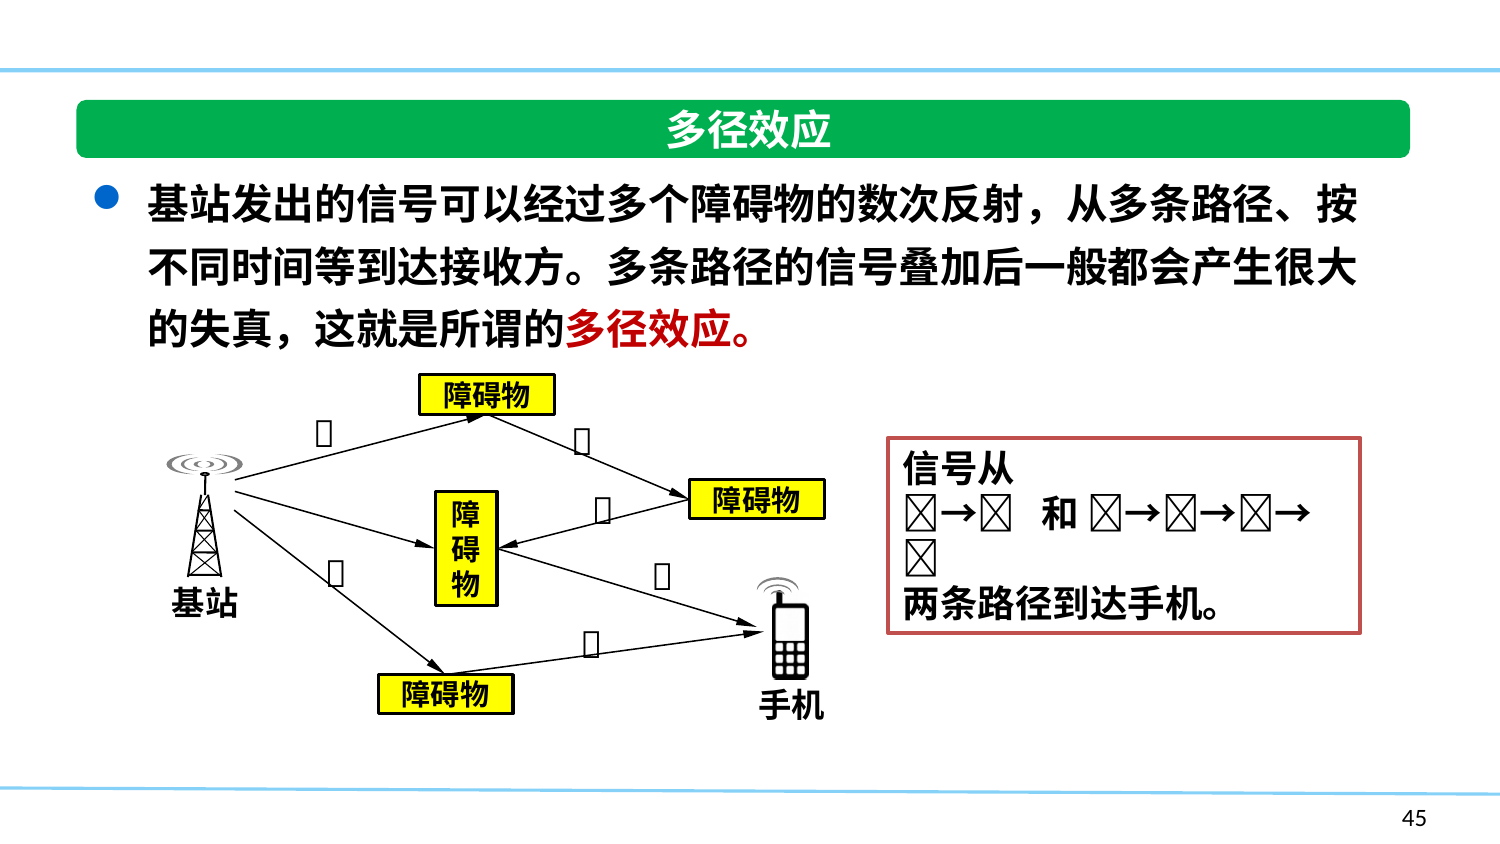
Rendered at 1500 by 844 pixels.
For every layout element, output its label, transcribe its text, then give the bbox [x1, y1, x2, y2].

list 多径效应 [204, 99, 1293, 158]
list 基站发出的信号可以经过多个障碍物的数次反射，从多条路径、按不同时间等到达接收方。多条路径的信号叠加后一般都会产生很大的失真，这就是所谓的多径效应。 [76, 158, 1410, 712]
text_box 信号从 → 和 →→→ 两条路径到达手机。 [886, 436, 1362, 635]
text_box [156, 374, 849, 733]
